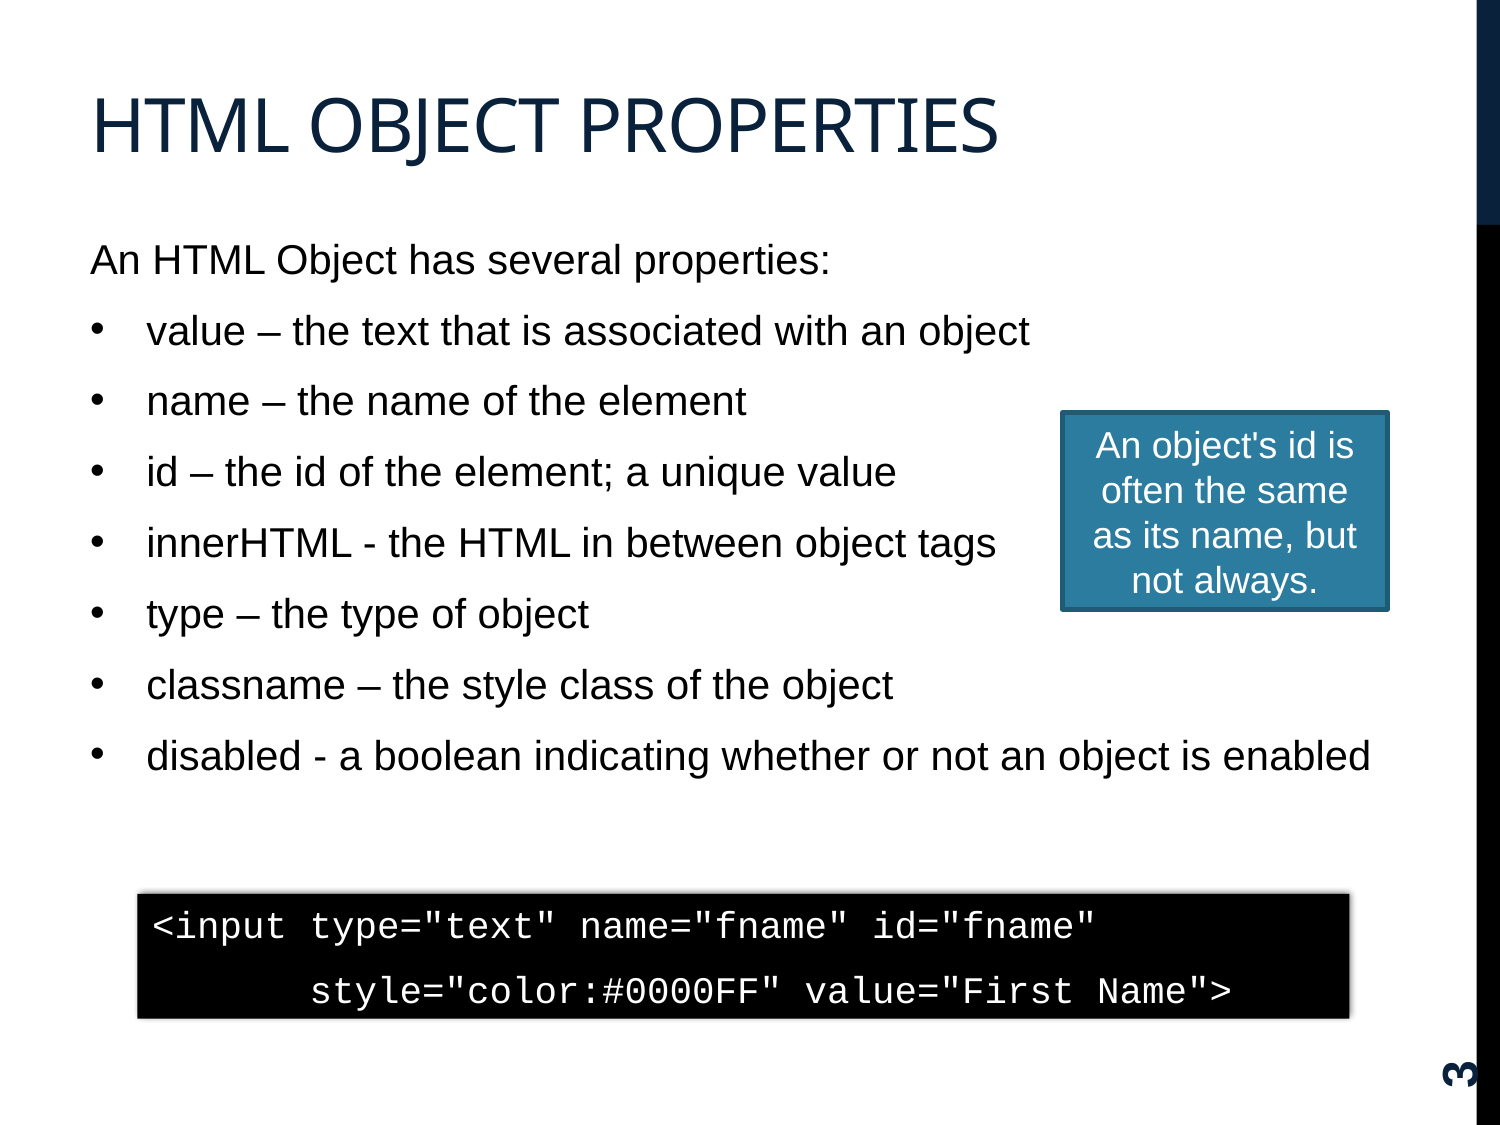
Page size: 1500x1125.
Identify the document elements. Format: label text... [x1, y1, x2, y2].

title HTML Object properties [75, 25, 1325, 175]
list An HTML Object has several properties: value – the text that is associated with an object name – the name of the element id – the id of the element; a unique value innerHTML - the HTML in between object tags type – the type of object classname – the style class of the object disabled - a boolean indicating whether or not an object is enabled [75, 224, 1388, 1005]
text_box <input type="text" name="fname" id="fname" style="color:#0000FF" value="First Name"> [137, 893, 1350, 1019]
slide_number 3 [1427, 887, 1488, 1104]
text_box An object's id is often the same as its name, but not always. [1060, 410, 1390, 612]
